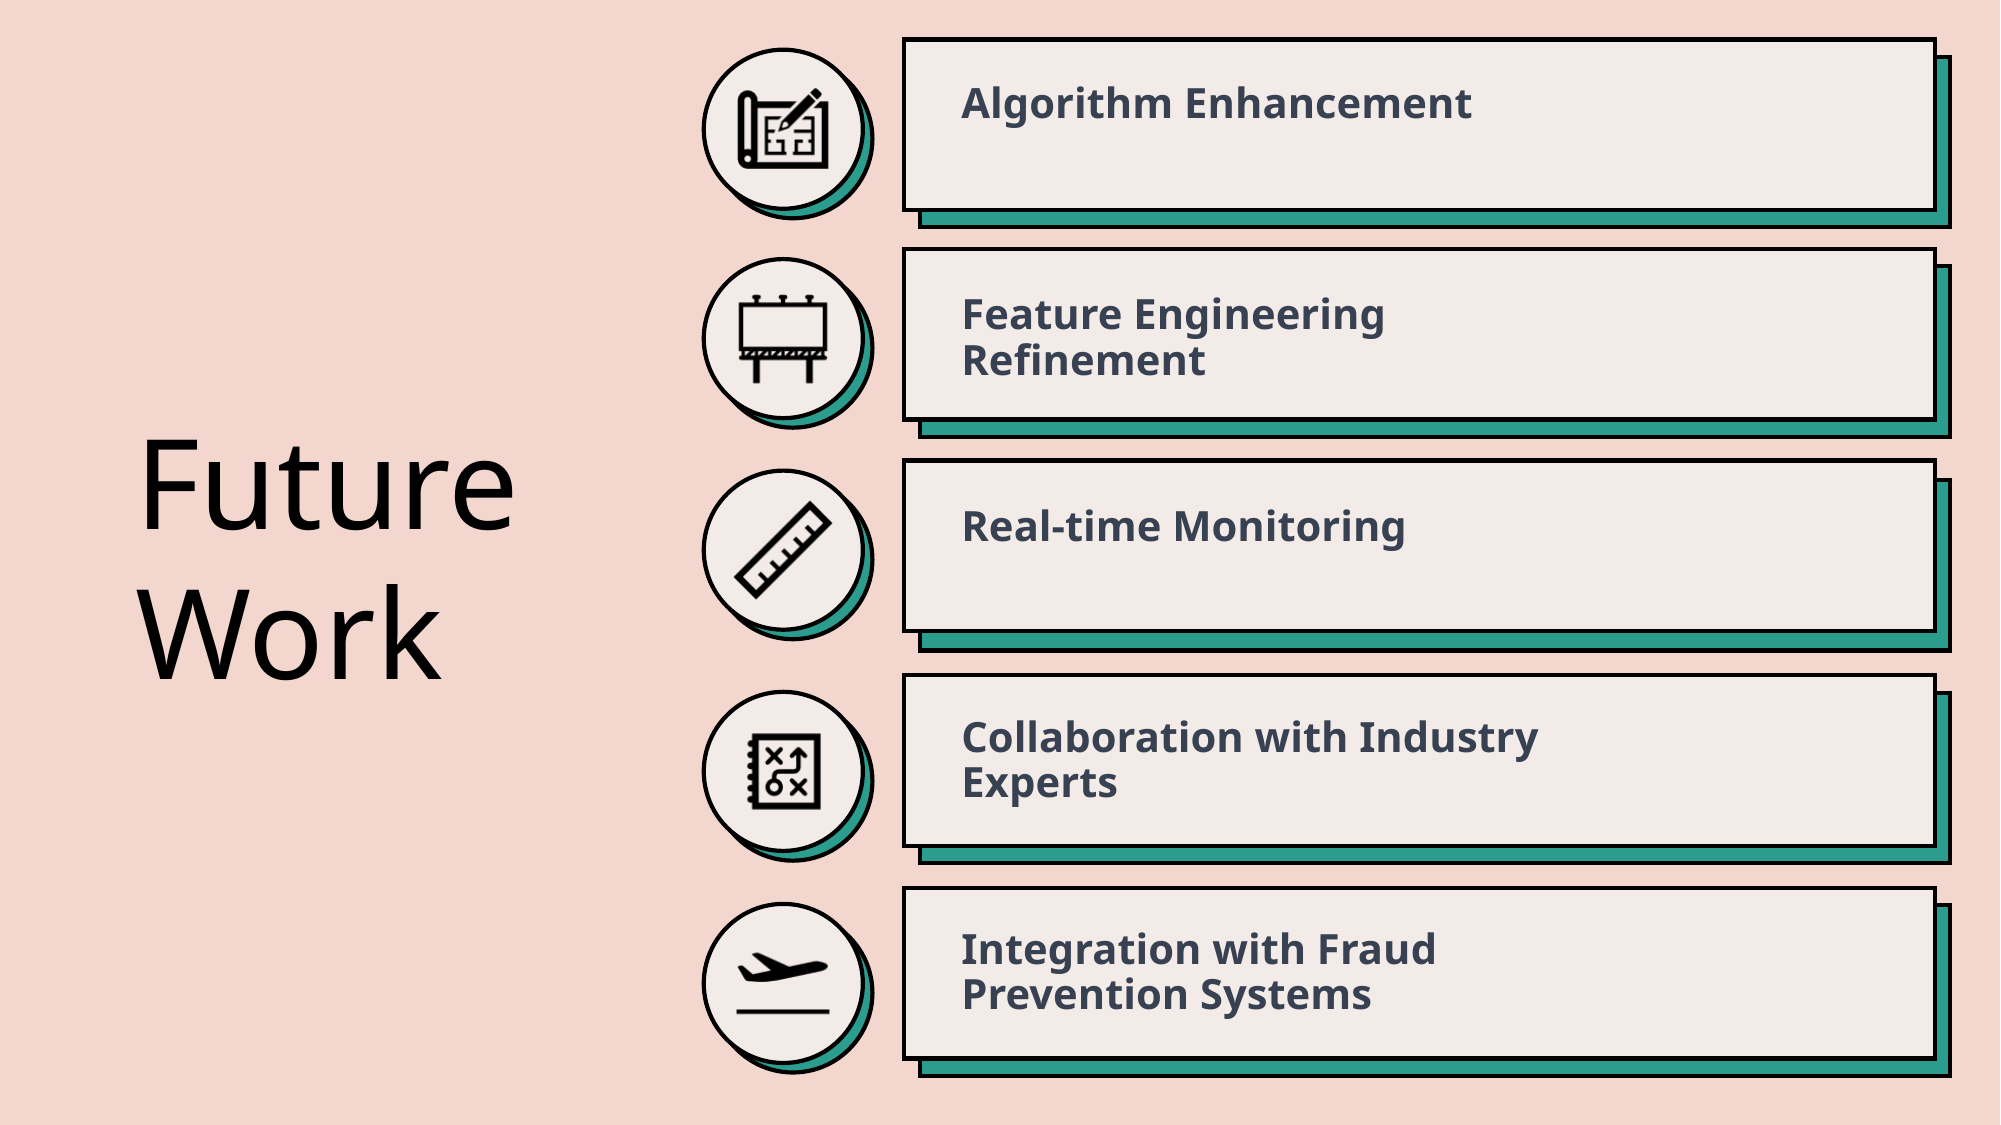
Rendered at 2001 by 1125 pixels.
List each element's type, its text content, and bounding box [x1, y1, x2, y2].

title Future Work [120, 319, 647, 789]
list Integration with Fraud Prevention Systems [946, 921, 1577, 977]
list Collaboration with Industry Experts [946, 709, 1577, 765]
list Real-time Monitoring [946, 498, 1577, 554]
picture [730, 497, 836, 603]
picture [730, 286, 836, 392]
picture [730, 718, 836, 824]
picture [730, 930, 836, 1036]
list Feature Engineering Refinement [946, 286, 1577, 342]
picture [730, 76, 836, 182]
list Algorithm Enhancement [946, 75, 1577, 131]
